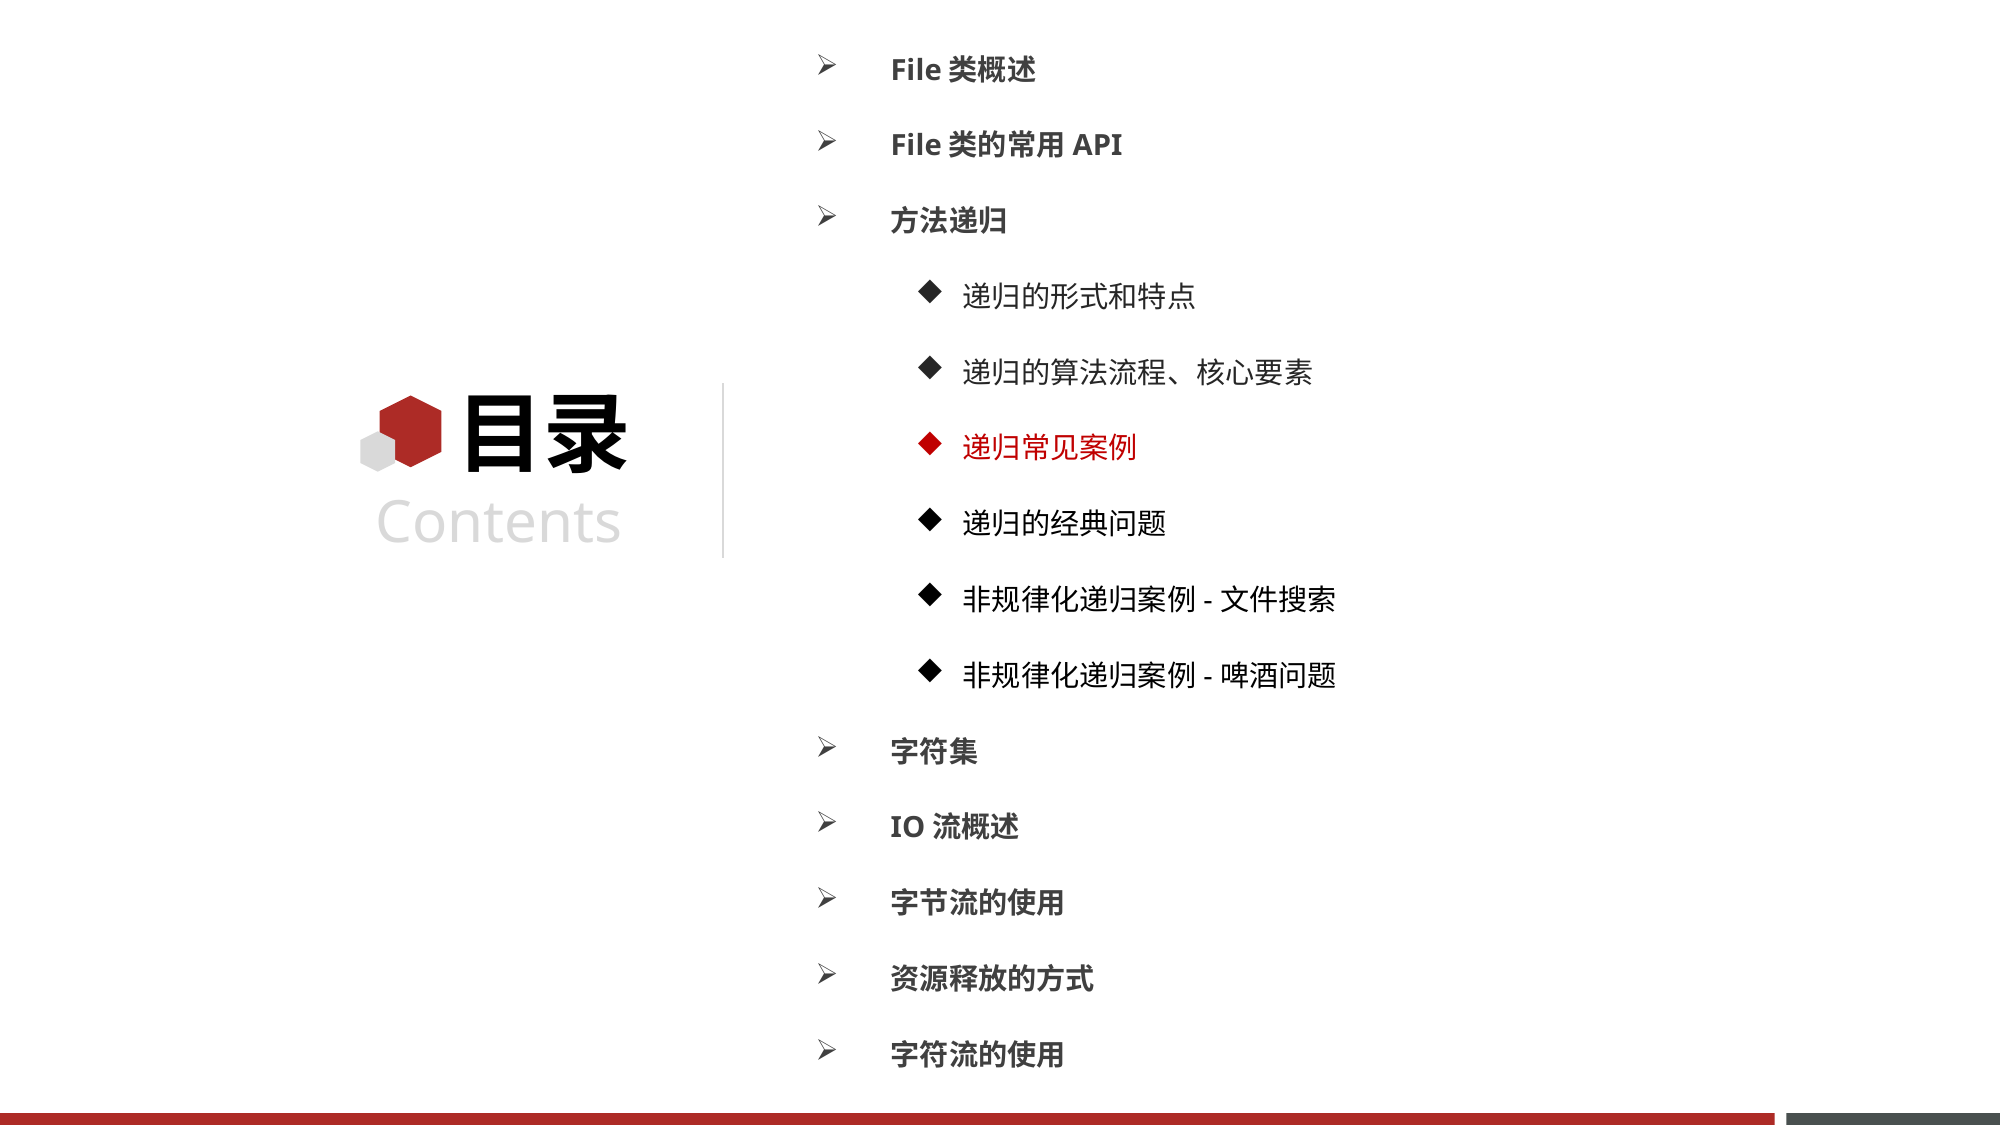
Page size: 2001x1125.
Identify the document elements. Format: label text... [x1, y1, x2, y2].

list File类概述 File类的常用API 方法递归 递归的形式和特点 递归的算法流程、核心要素 递归常见案例 递归的经典问题 非规律化递归案例-文件搜索 非规律化递归案例-啤酒问题 字符集 IO流概述 字节流的使用 资源释放的方式 字符流的使用 [800, 47, 1804, 1040]
